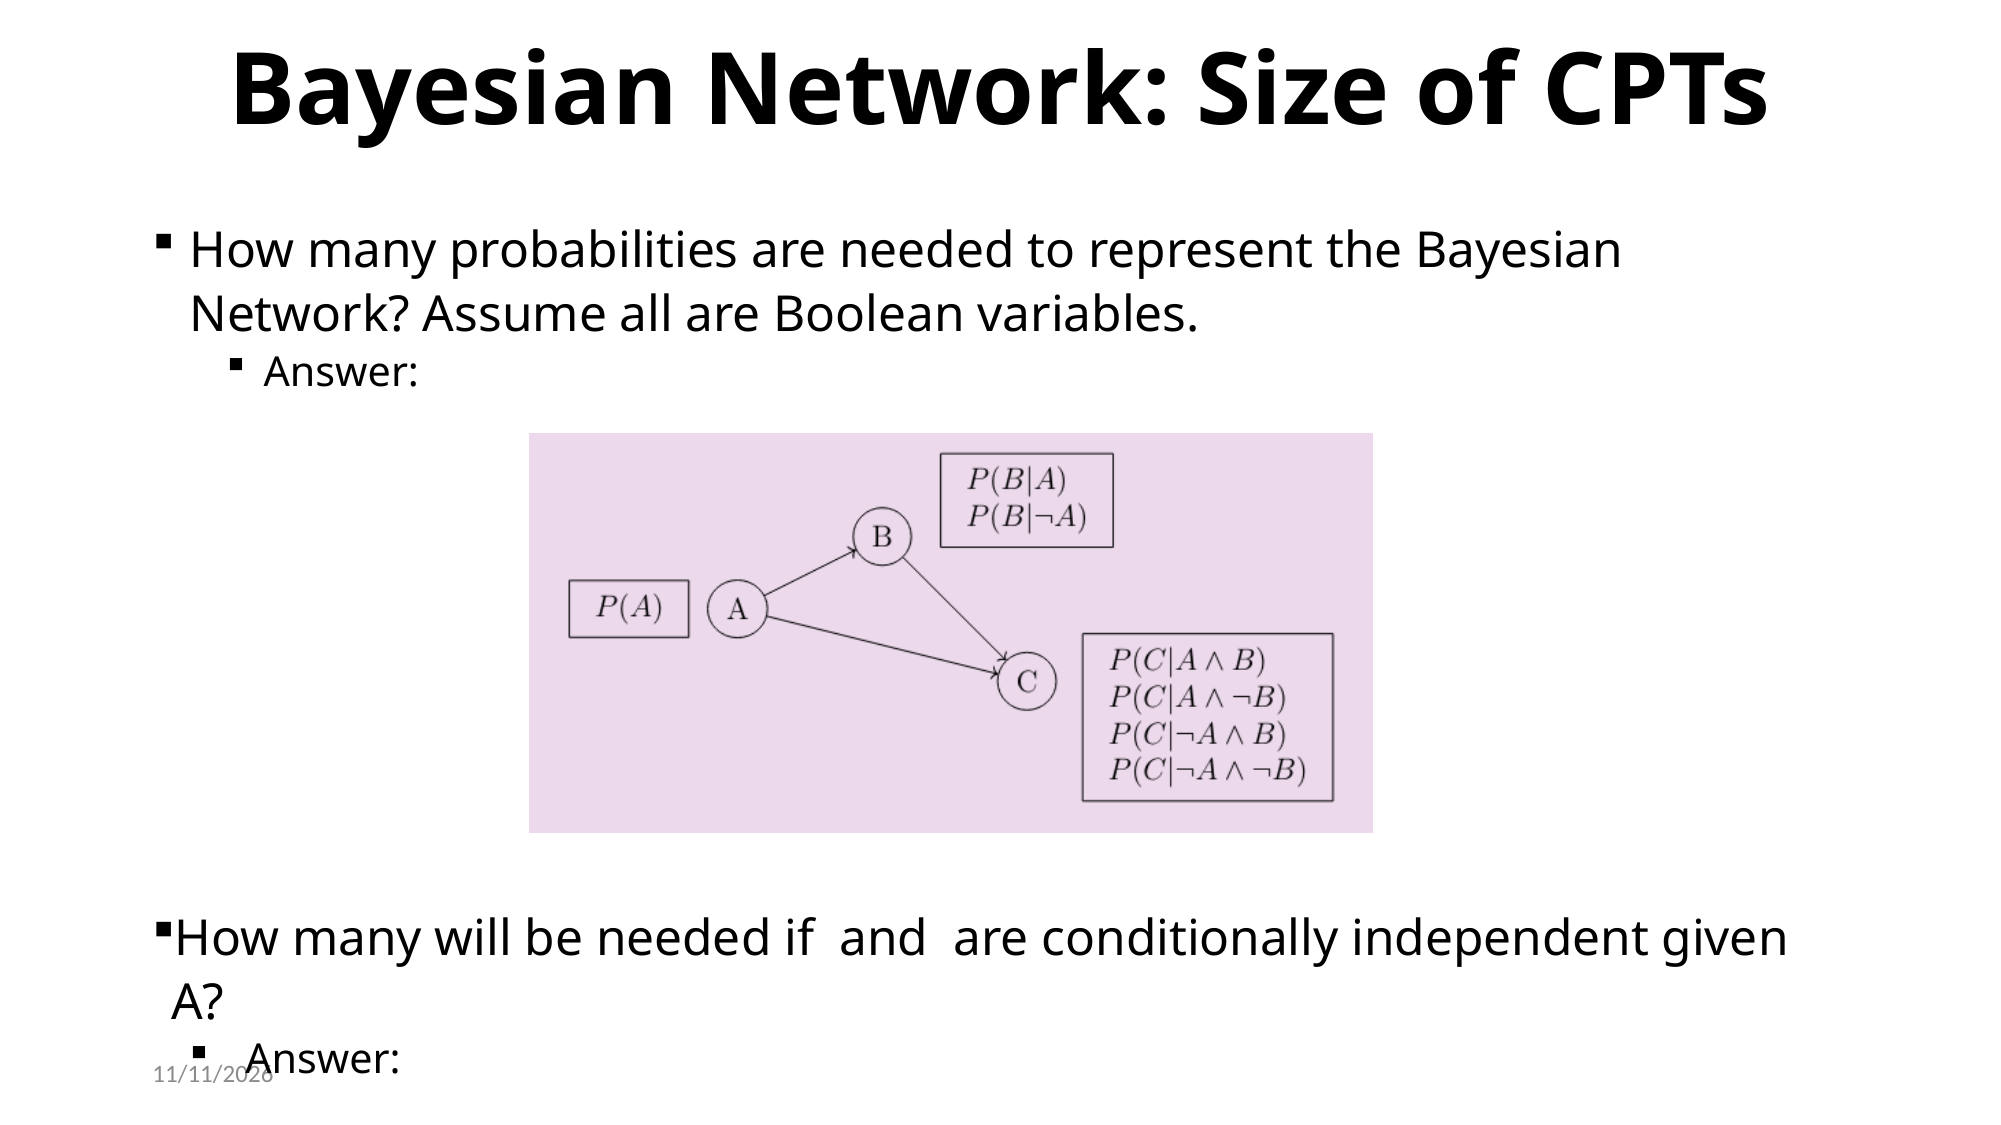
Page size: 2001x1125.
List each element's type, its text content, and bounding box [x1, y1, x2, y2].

title Bayesian Network: Size of CPTs [137, 0, 1863, 187]
picture [529, 433, 1373, 833]
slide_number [137, 1042, 588, 1103]
